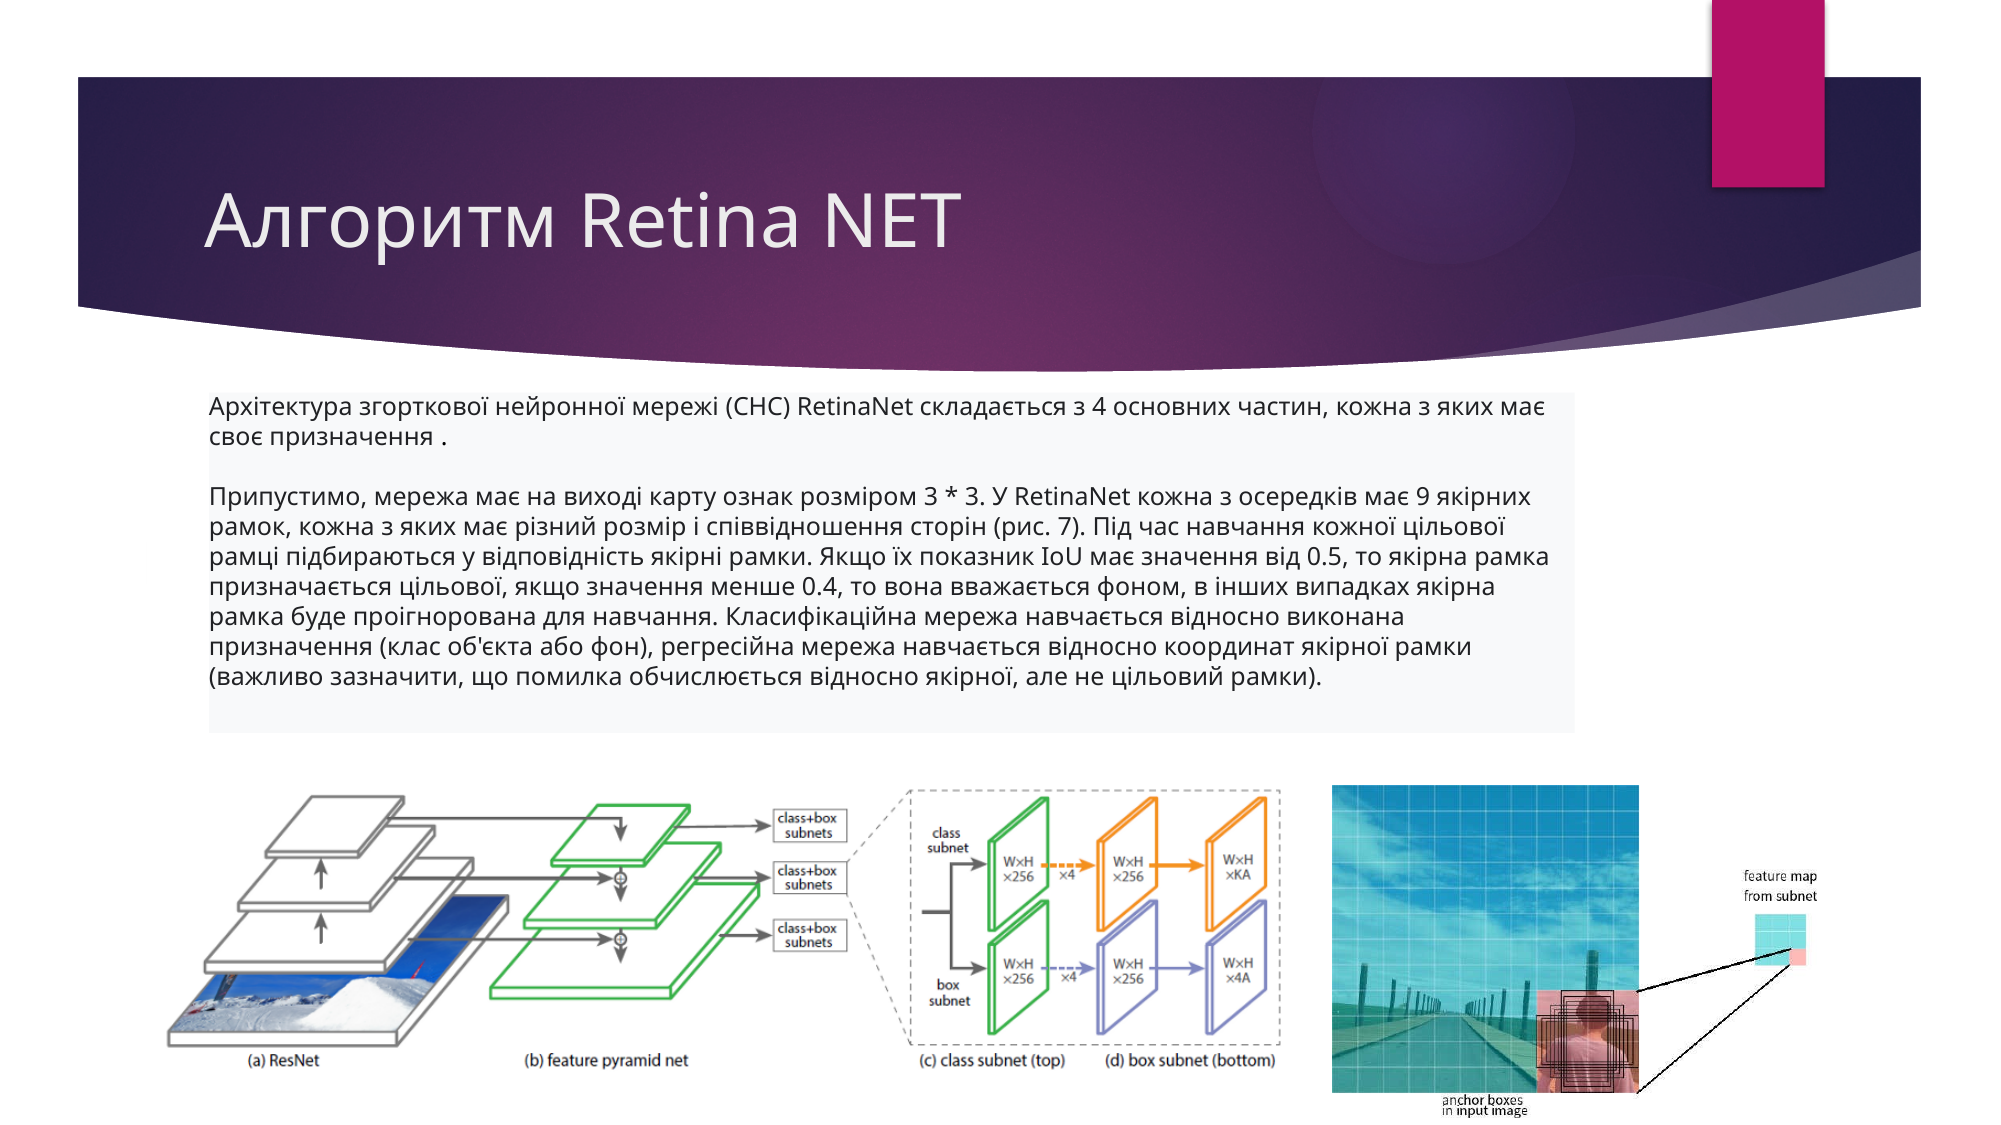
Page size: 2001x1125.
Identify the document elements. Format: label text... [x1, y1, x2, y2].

text_box Архітектура згорткової нейронної мережі (СНС) RetinaNet складається з 4 основних частин, кожна з яких має своє призначення . Припустимо, мережа має на виході карту ознак розміром 3 * 3. У RetinaNet кожна з осередків має 9 якірних рамок, кожна з яких має різний розмір і співвідношення сторін (рис. 7). Під час навчання кожної цільової рамці підбираються у відповідність якірні рамки. Якщо їх показник IoU має значення від 0.5, то якірна рамка призначається цільової, якщо значення менше 0.4, то вона вважається фоном, в інших випадках якірна рамка буде проігнорована для навчання. Класифікаційна мережа навчається відносно виконана призначення (клас об'єкта або фон), регресійна мережа навчається відносно координат якірної рамки (важливо зазначити, що помилка обчислюється відносно якірної, але не цільовий рамки). [209, 392, 1575, 733]
picture [1332, 785, 1817, 1118]
title Алгоритм Retina NET [189, 159, 1627, 276]
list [160, 785, 1287, 1074]
